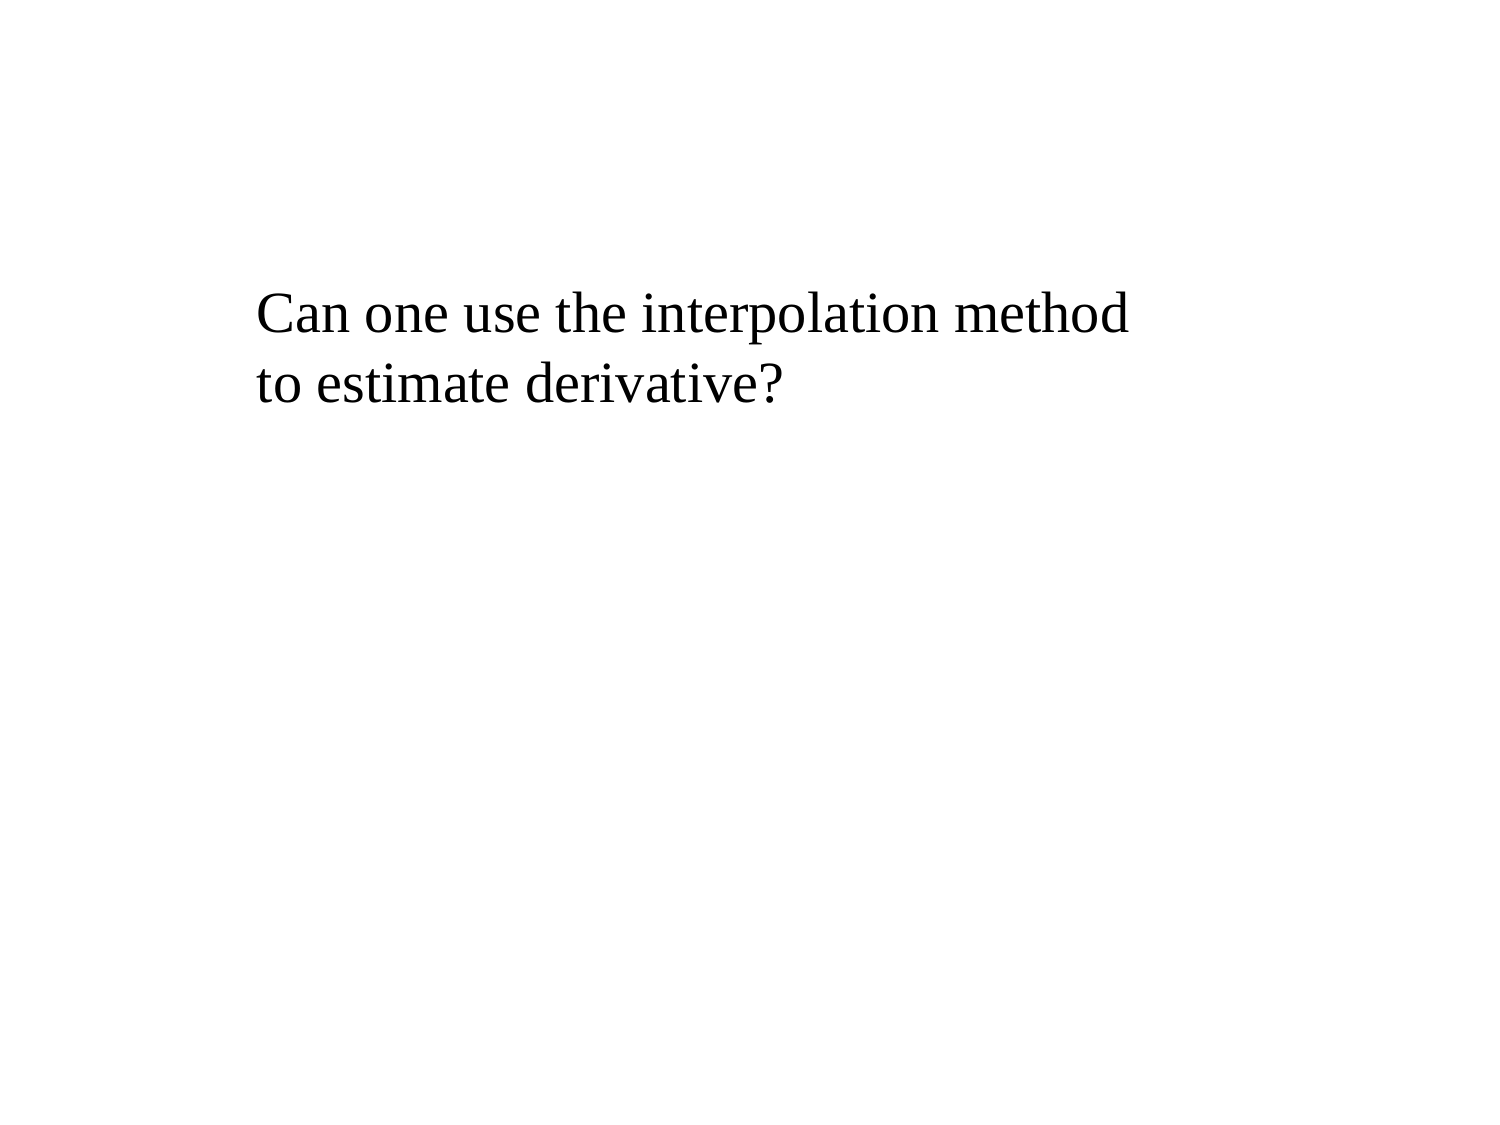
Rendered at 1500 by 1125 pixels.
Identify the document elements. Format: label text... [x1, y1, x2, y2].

text_box Can one use the interpolation method to estimate derivative? [242, 267, 1176, 422]
